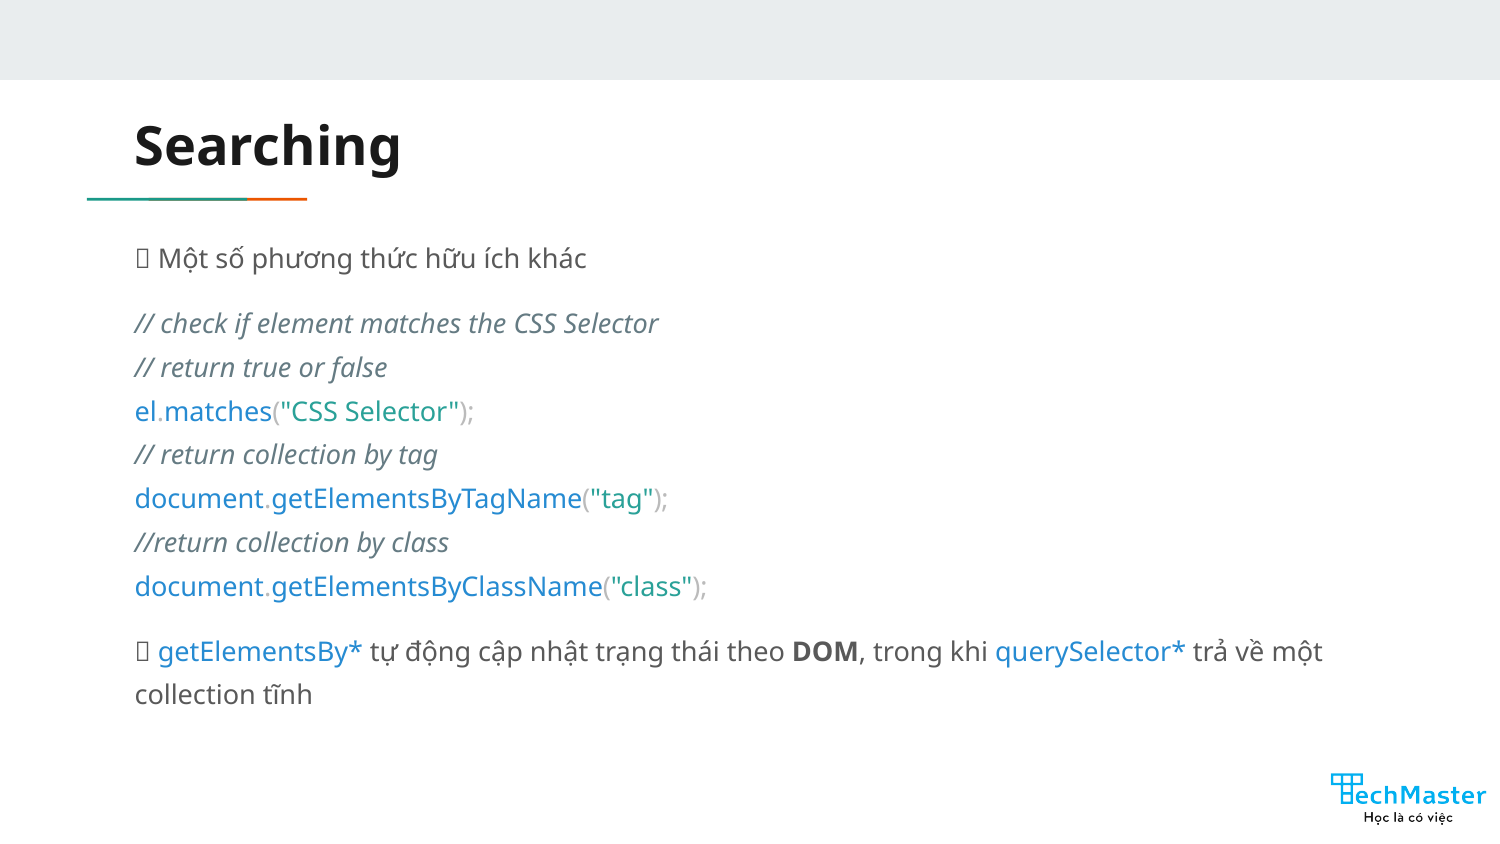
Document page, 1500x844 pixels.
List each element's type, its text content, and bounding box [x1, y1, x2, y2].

list 💡 Một số phương thức hữu ích khác // check if element matches the CSS Selector // return true or false el.matches("CSS Selector"); // return collection by tag document.getElementsByTagName("tag"); //return collection by class document.getElementsByClassName("class"); 💡 getElementsBy* tự động cập nhật trạng thái theo DOM, trong khi querySelector* trả về một collection tĩnh [119, 215, 1381, 804]
title Searching [119, 95, 1381, 184]
picture [1329, 754, 1488, 844]
